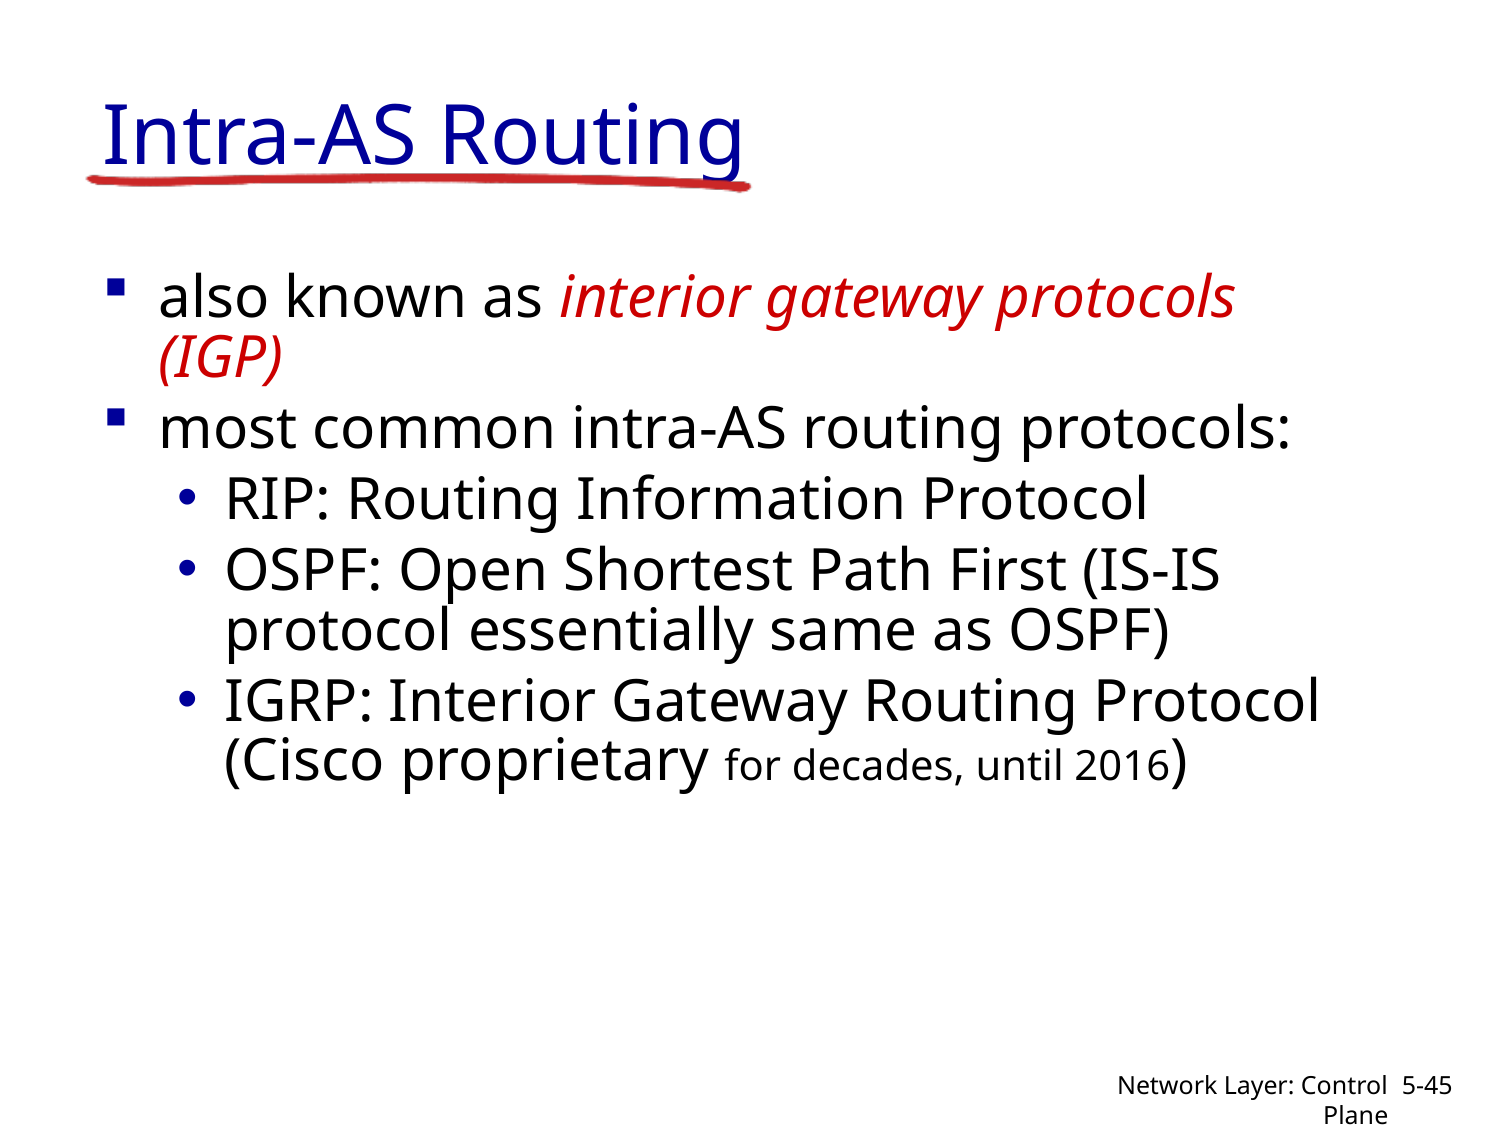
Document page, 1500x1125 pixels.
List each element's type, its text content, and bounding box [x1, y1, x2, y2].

footer Network Layer: Control Plane [1045, 1062, 1404, 1102]
slide_number 5-45 [1387, 1062, 1478, 1107]
picture [83, 168, 759, 198]
list also known as interior gateway protocols (IGP) most common intra-AS routing protocols: RIP: Routing Information Protocol OSPF: Open Shortest Path First (IS-IS protocol essentially same as OSPF) IGRP: Interior Gateway Routing Protocol (Cisco proprietary for decades, until 2016) [87, 262, 1363, 1025]
title Intra-AS Routing [87, 37, 1363, 225]
